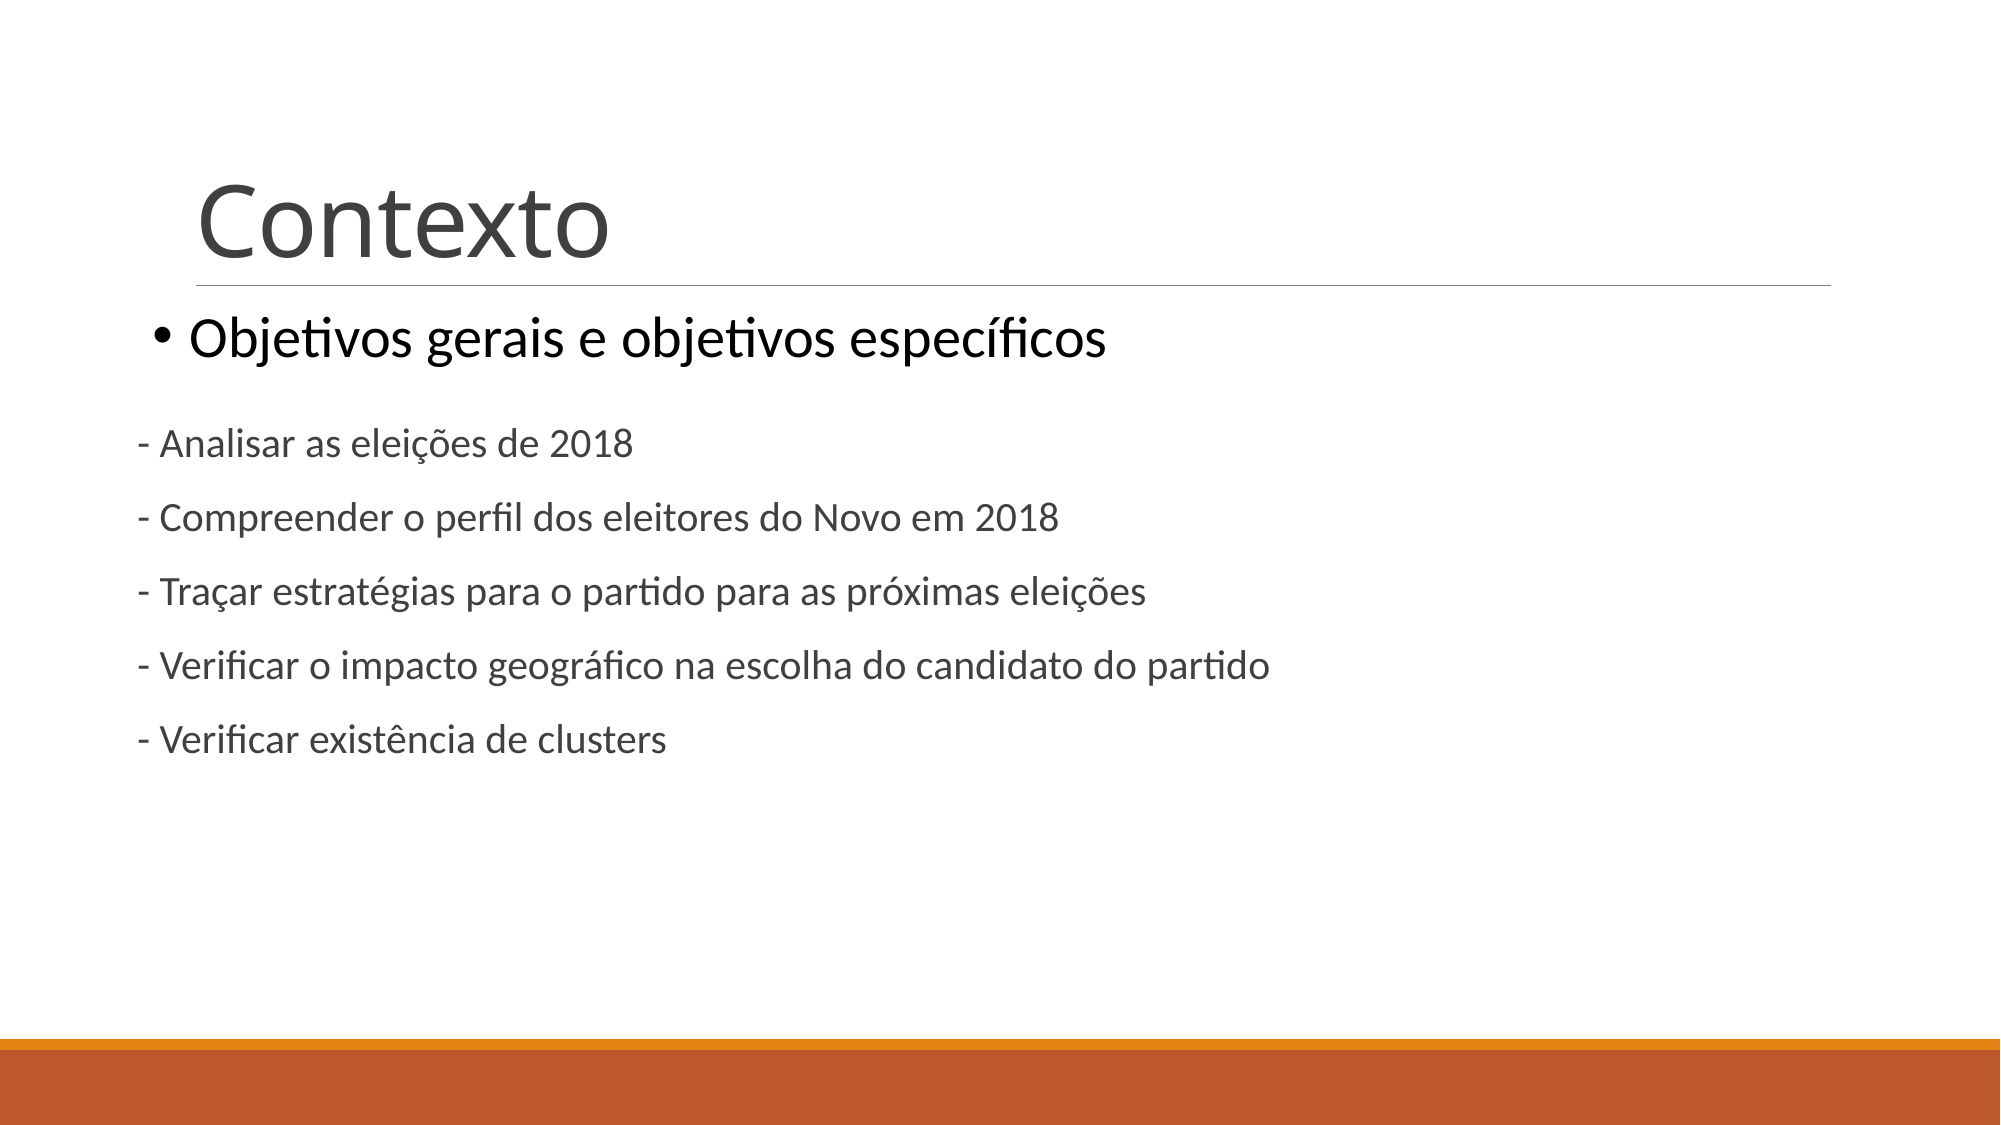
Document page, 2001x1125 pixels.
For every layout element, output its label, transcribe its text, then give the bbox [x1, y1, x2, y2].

title Contexto [180, 47, 1830, 285]
text_box Objetivos gerais e objetivos específicos [137, 299, 1863, 392]
list - Analisar as eleições de 2018 - Compreender o perfil dos eleitores do Novo em 2018 - Traçar estratégias para o partido para as próximas eleições - Verificar o impacto geográfico na escolha do candidato do partido - Verificar existência de clusters [137, 413, 1863, 1014]
